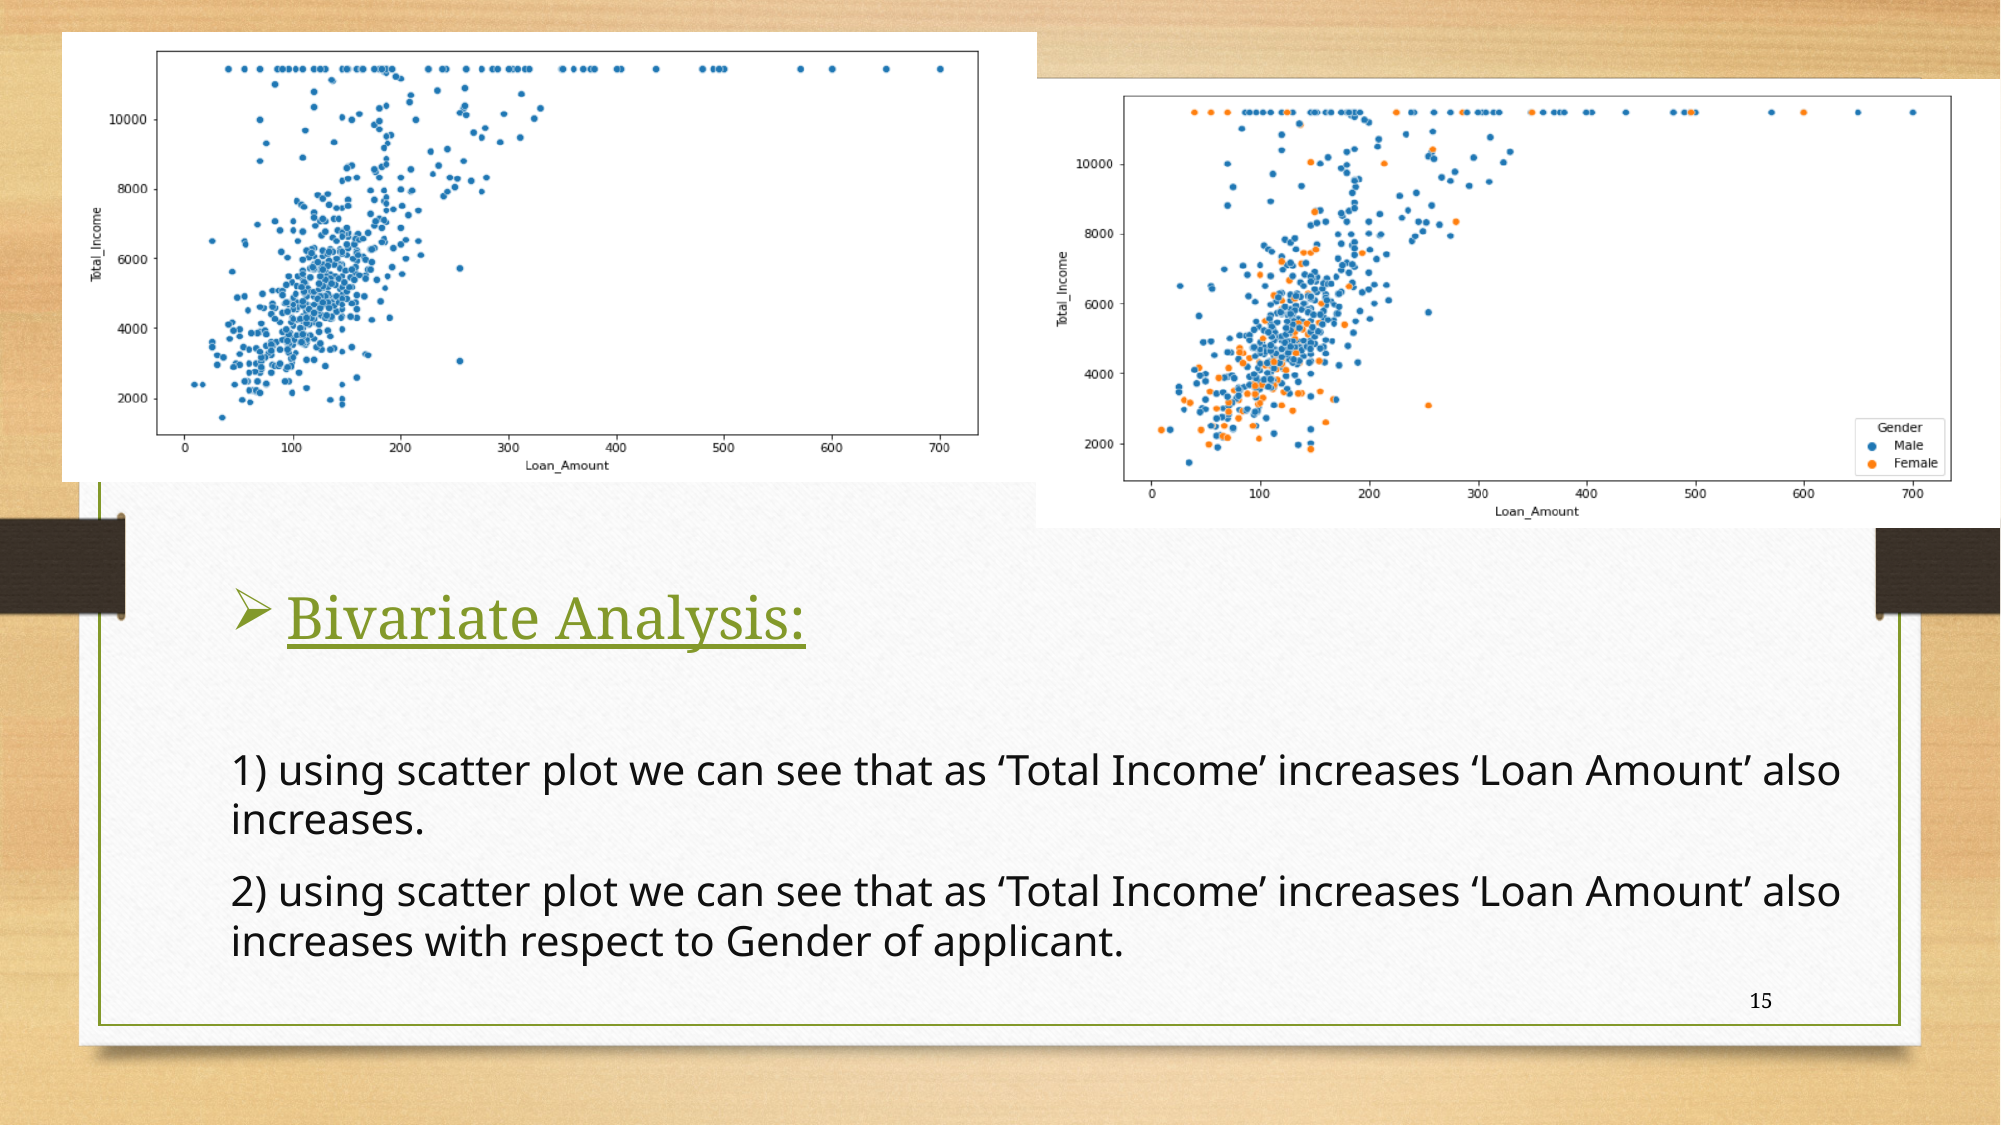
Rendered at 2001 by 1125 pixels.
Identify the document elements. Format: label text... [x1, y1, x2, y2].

text_box Bivariate Analysis: 1) using scatter plot we can see that as ‘Total Income’ increases ‘Loan Amount’ also increases. 2) using scatter plot we can see that as ‘Total Income’ increases ‘Loan Amount’ also increases with respect to Gender of applicant. [215, 574, 1969, 1100]
slide_number 15 [1698, 979, 1788, 1025]
picture [0, 0, 2001, 1125]
